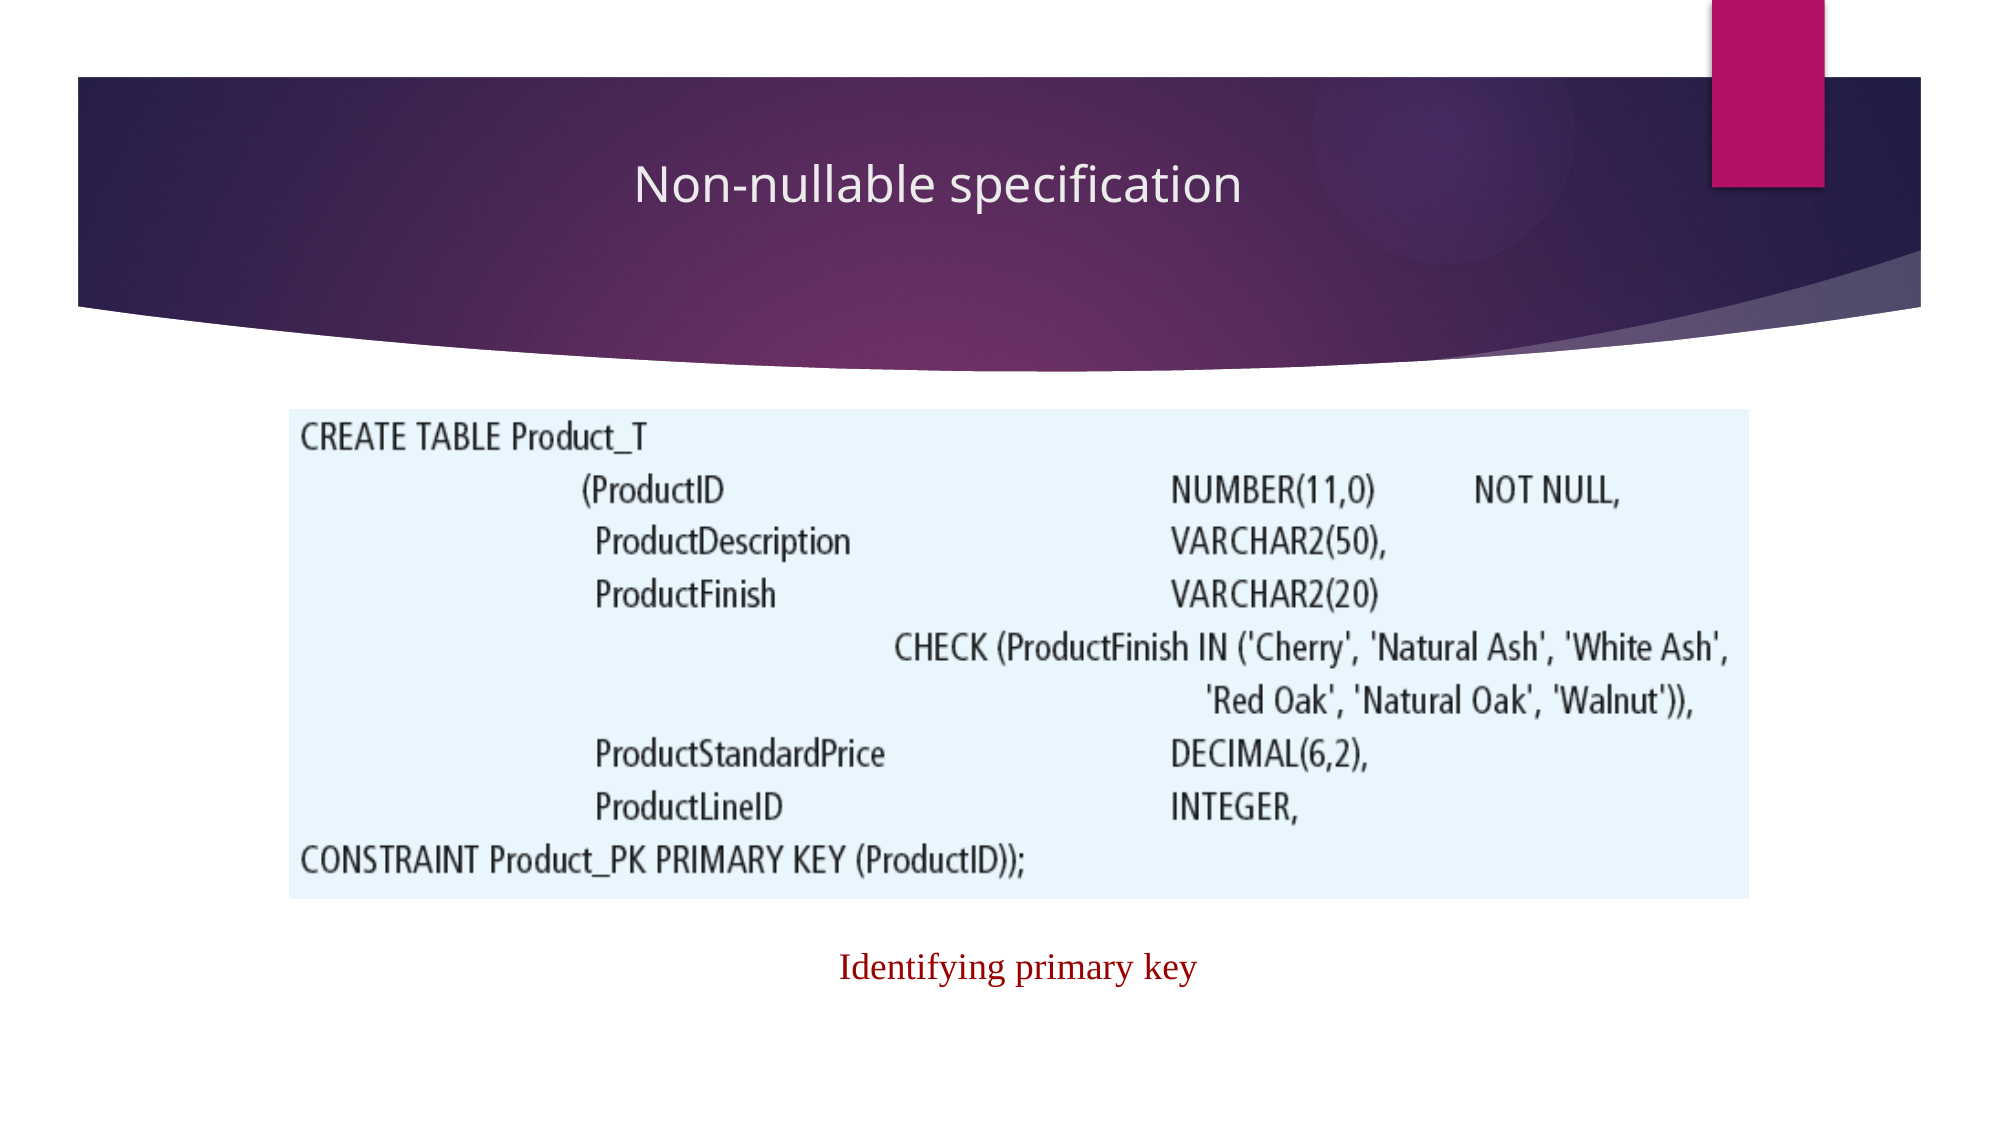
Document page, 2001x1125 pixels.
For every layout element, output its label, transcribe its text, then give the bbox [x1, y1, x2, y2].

title Non-nullable specification [189, 159, 1627, 276]
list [288, 409, 1749, 900]
text_box Identifying primary key [518, 934, 1519, 995]
